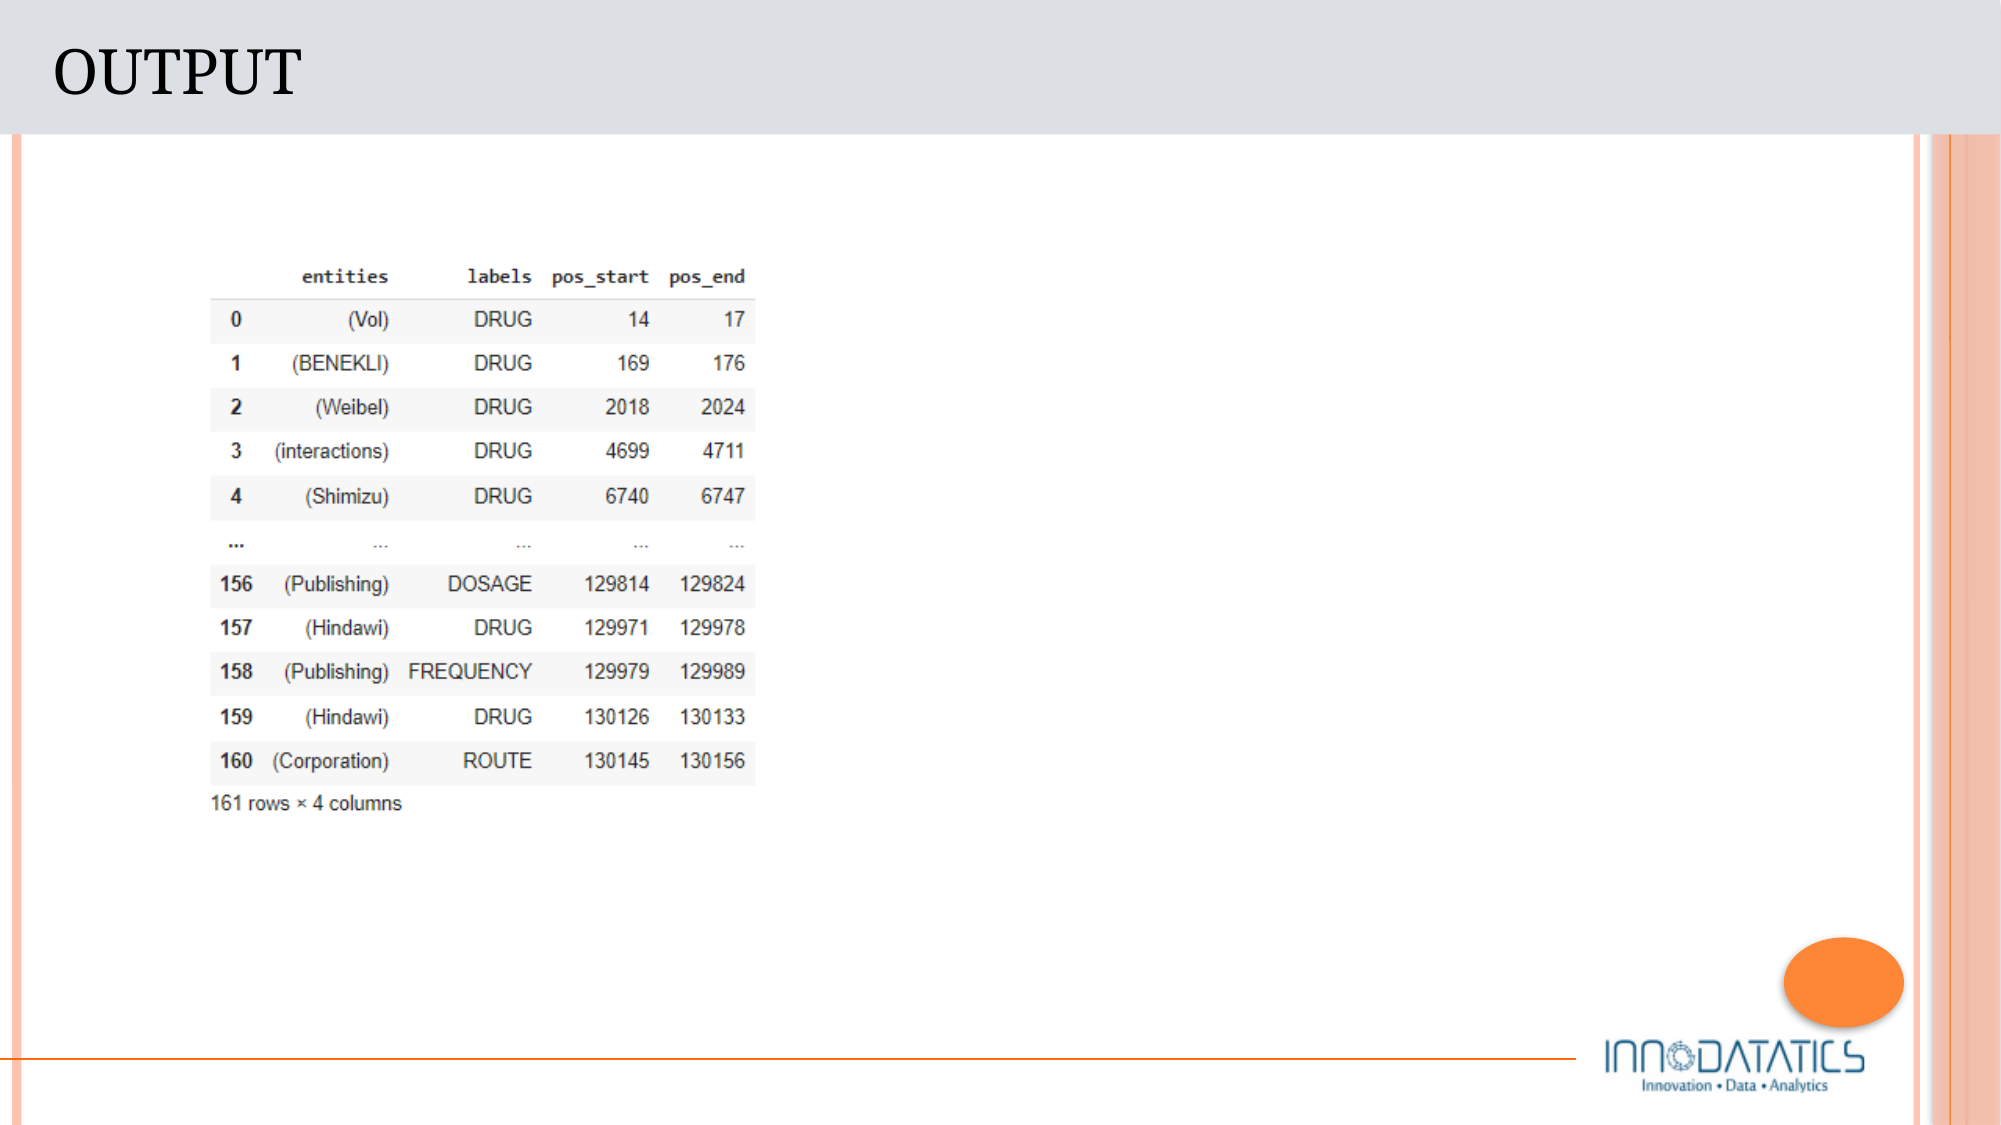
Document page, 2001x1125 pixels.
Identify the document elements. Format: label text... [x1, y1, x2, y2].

picture [1603, 1038, 1865, 1093]
picture [203, 244, 855, 881]
title Output [37, 23, 1763, 115]
